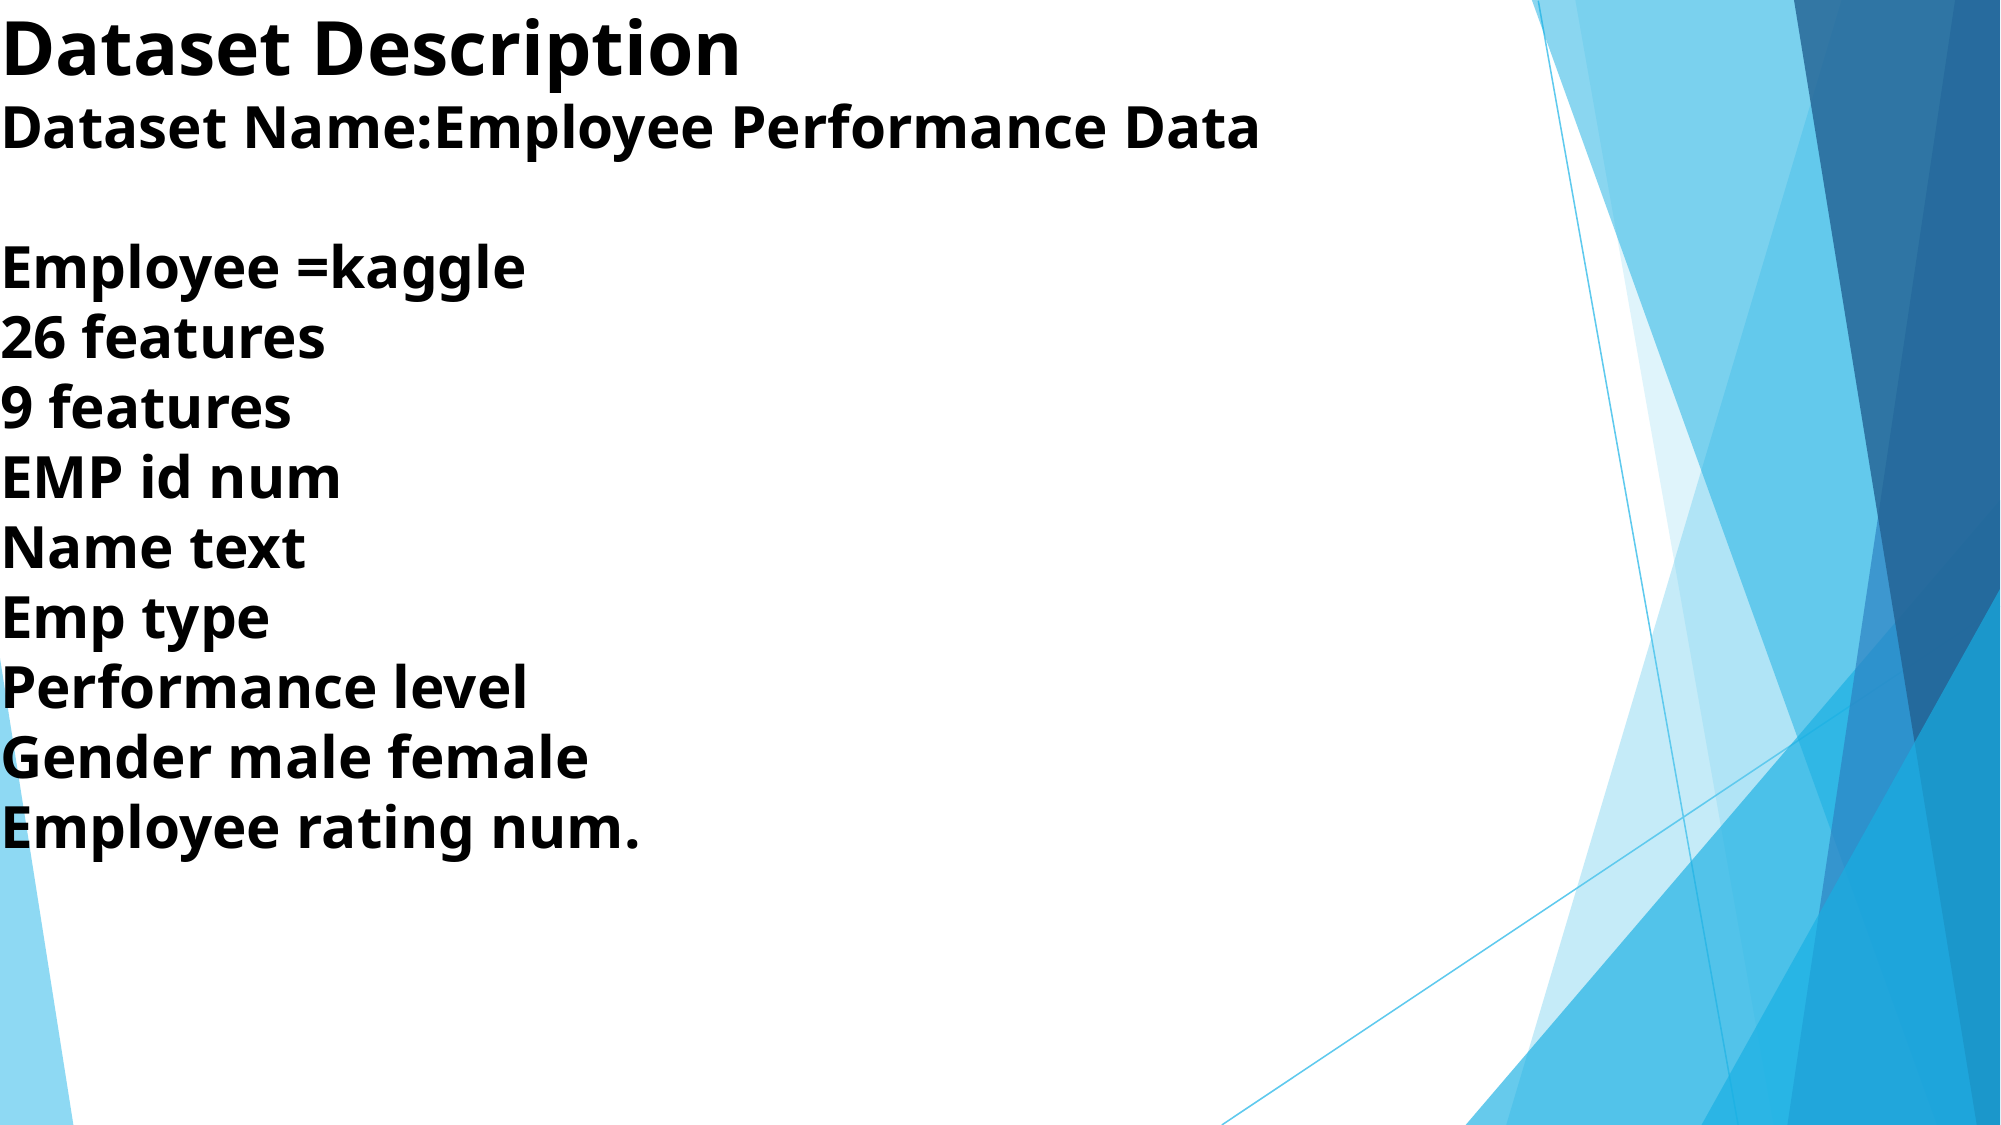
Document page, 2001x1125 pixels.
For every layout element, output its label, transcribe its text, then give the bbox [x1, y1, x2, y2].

title Dataset Description Dataset Name:Employee Performance Data Employee =kaggle 26 features 9 features EMP id num Name text Emp type Performance level Gender male female Employee rating num. [0, 0, 1877, 869]
